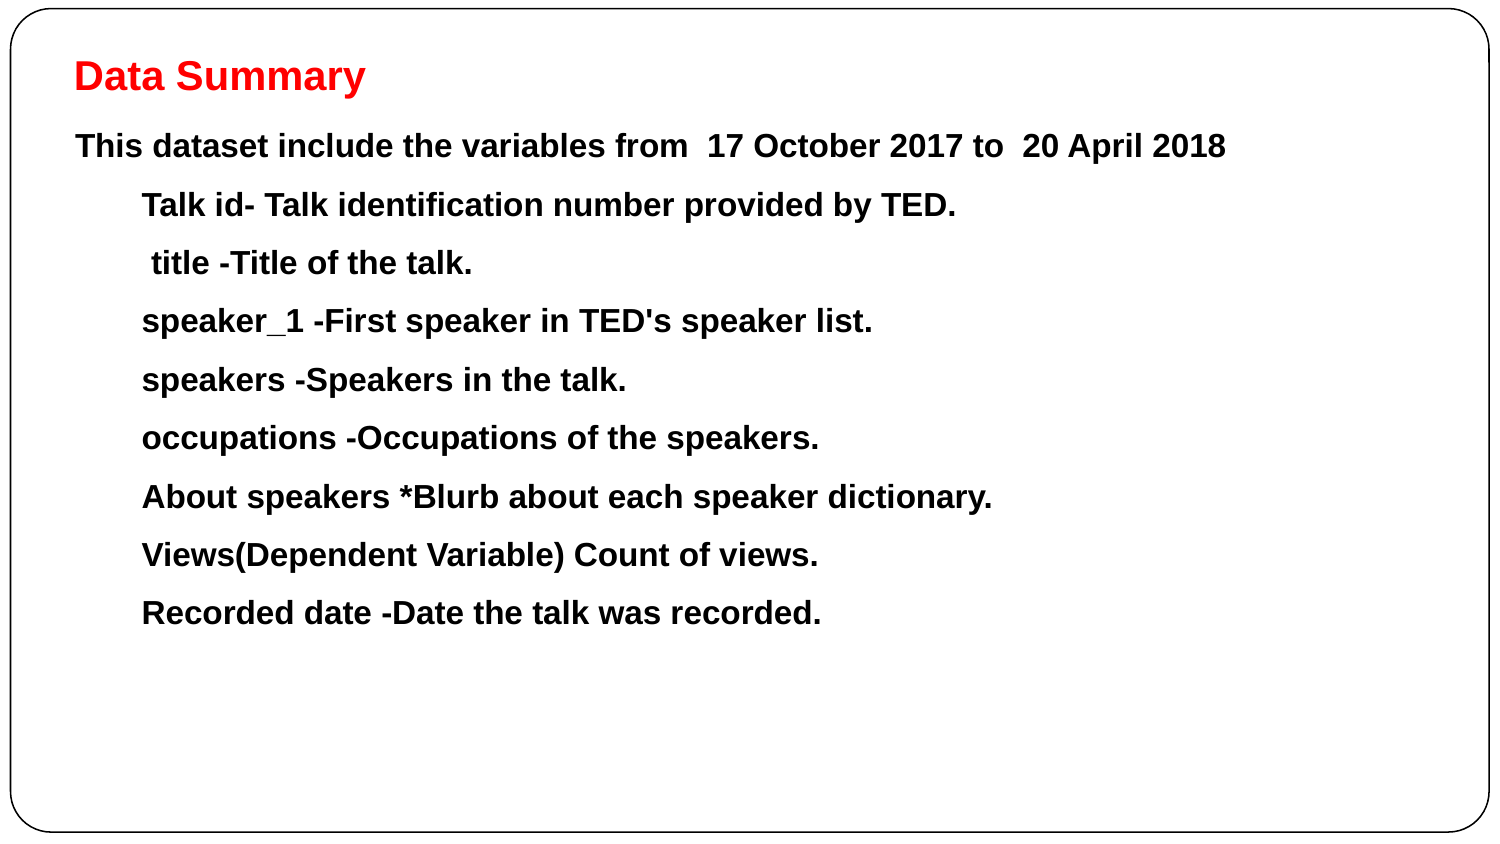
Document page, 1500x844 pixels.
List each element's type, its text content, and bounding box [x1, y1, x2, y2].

title Data Summary [59, 33, 1457, 103]
list This dataset include the variables from 17 October 2017 to 20 April 2018 Talk id- Talk identification number provided by TED. title -Title of the talk. speaker_1 -First speaker in TED's speaker list. speakers -Speakers in the talk. occupations -Occupations of the speakers. About speakers *Blurb about each speaker dictionary. Views(Dependent Variable) Count of views. Recorded date -Date the talk was recorded. [51, 103, 1476, 778]
